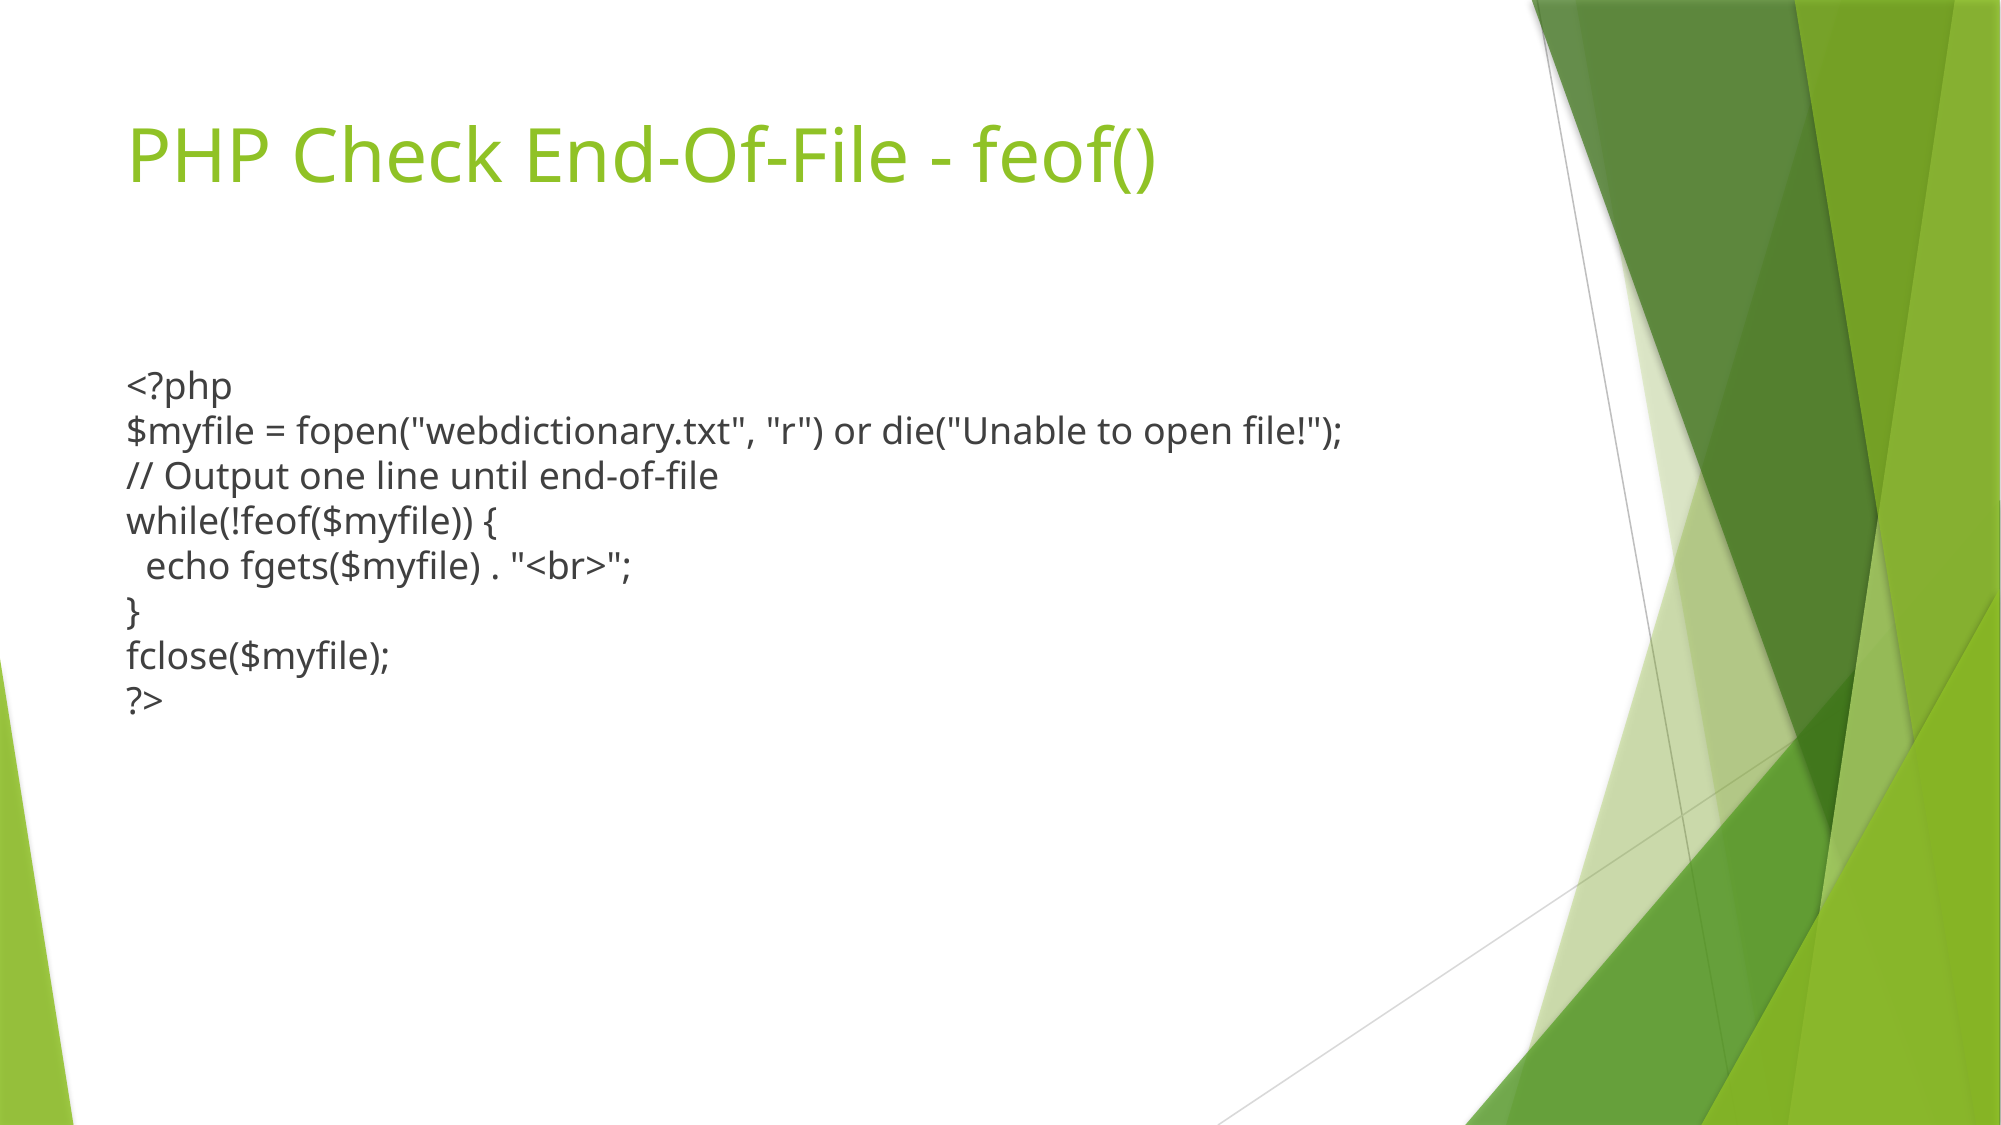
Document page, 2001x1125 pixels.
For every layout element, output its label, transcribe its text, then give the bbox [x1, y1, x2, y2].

list <?php $myfile = fopen("webdictionary.txt", "r") or die("Unable to open file!"); // Output one line until end-of-file while(!feof($myfile)) { echo fgets($myfile) . "<br>"; } fclose($myfile); ?> [111, 354, 1522, 992]
title PHP Check End-Of-File - feof() [111, 99, 1522, 317]
